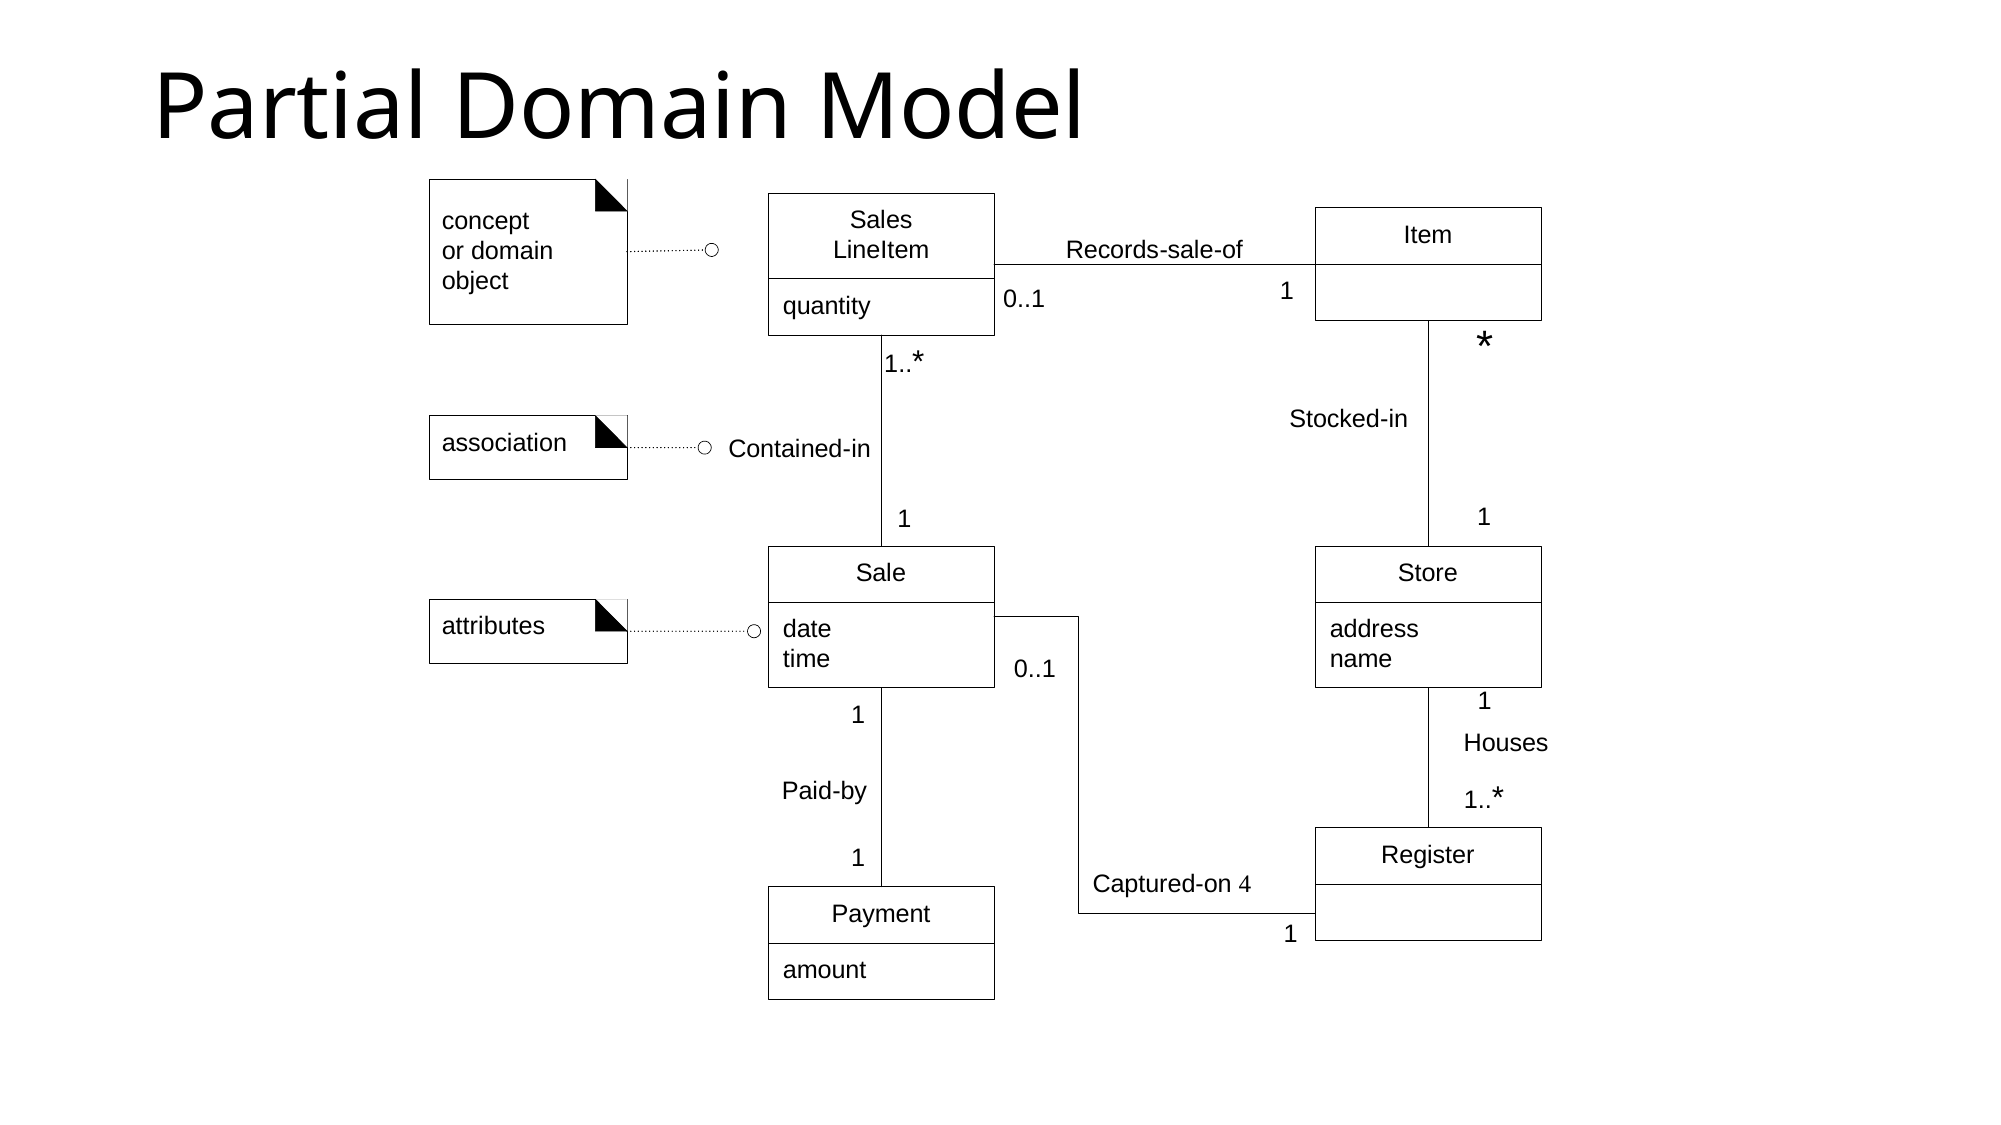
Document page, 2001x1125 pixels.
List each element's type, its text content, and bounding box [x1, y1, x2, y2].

picture [424, 174, 1574, 1005]
text_box Partial Domain Model [137, 0, 1863, 218]
